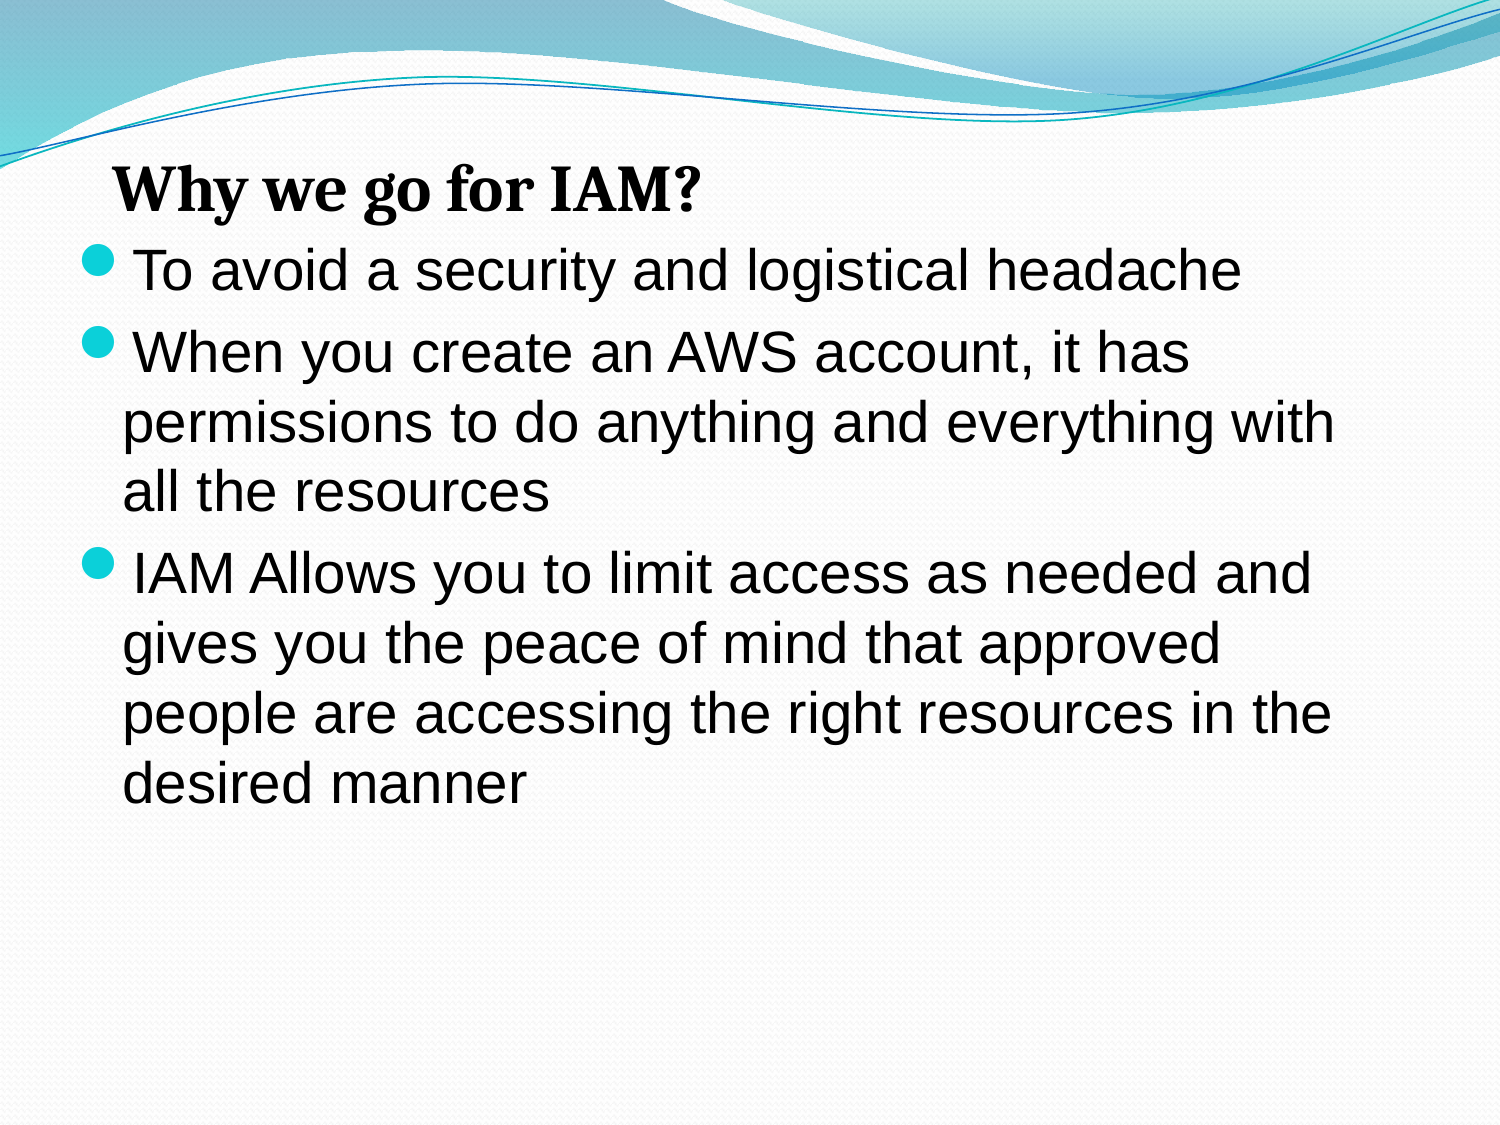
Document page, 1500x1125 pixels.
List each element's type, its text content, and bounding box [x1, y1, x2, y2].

title Why we go for IAM? [112, 137, 1350, 224]
list To avoid a security and logistical headache When you create an AWS account, it has permissions to do anything and everything with all the resources IAM Allows you to limit access as needed and gives you the peace of mind that approved people are accessing the right resources in the desired manner [62, 224, 1413, 1075]
